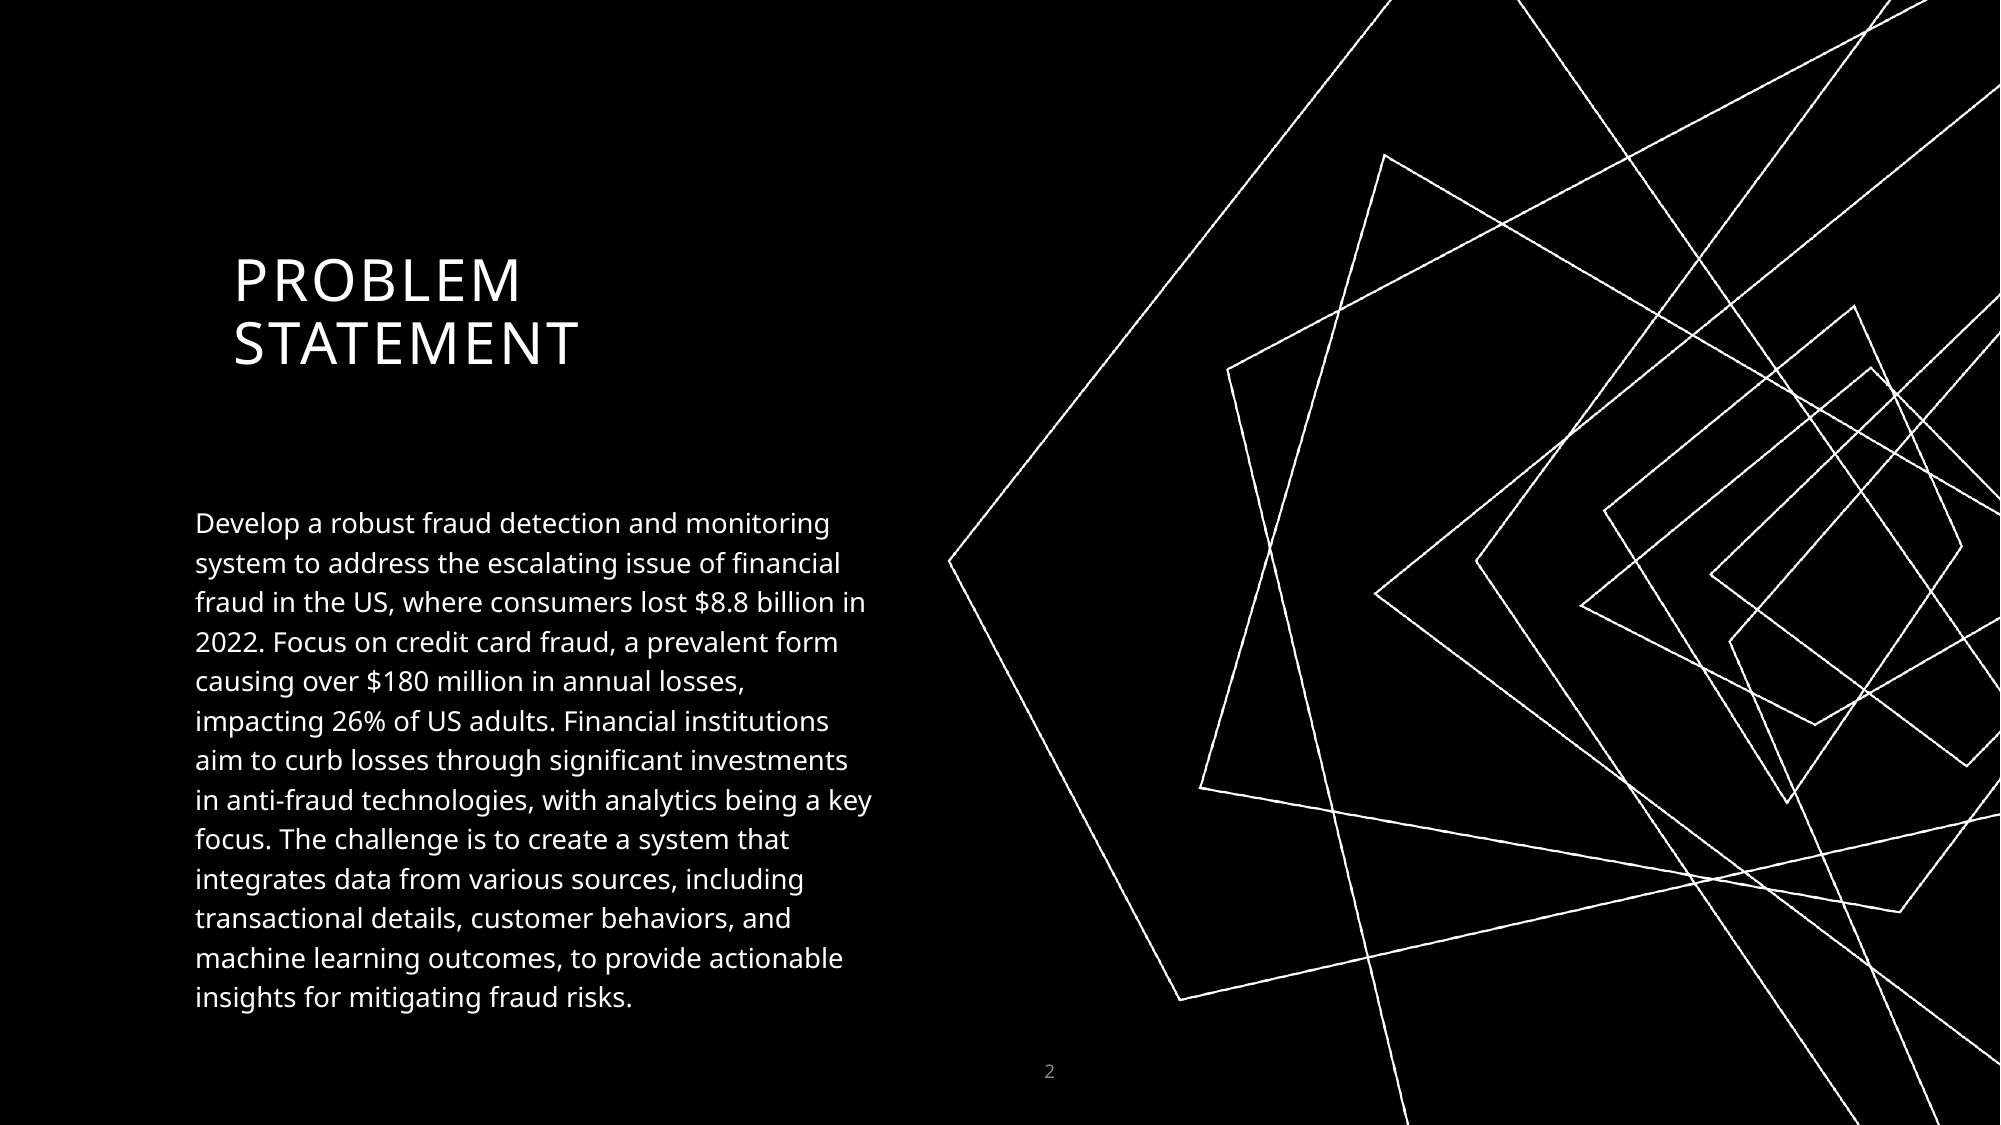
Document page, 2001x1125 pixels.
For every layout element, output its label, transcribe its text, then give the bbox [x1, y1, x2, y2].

slide_number 2 [908, 1042, 1071, 1103]
list Develop a robust fraud detection and monitoring system to address the escalating issue of financial fraud in the US, where consumers lost $8.8 billion in 2022. Focus on credit card fraud, a prevalent form causing over $180 million in annual losses, impacting 26% of US adults. Financial institutions aim to curb losses through significant investments in anti-fraud technologies, with analytics being a key focus. The challenge is to create a system that integrates data from various sources, including transactional details, customer behaviors, and machine learning outcomes, to provide actionable insights for mitigating fraud risks. [180, 492, 890, 1029]
picture [900, 0, 2000, 1125]
title Problem Statement [218, 167, 740, 385]
